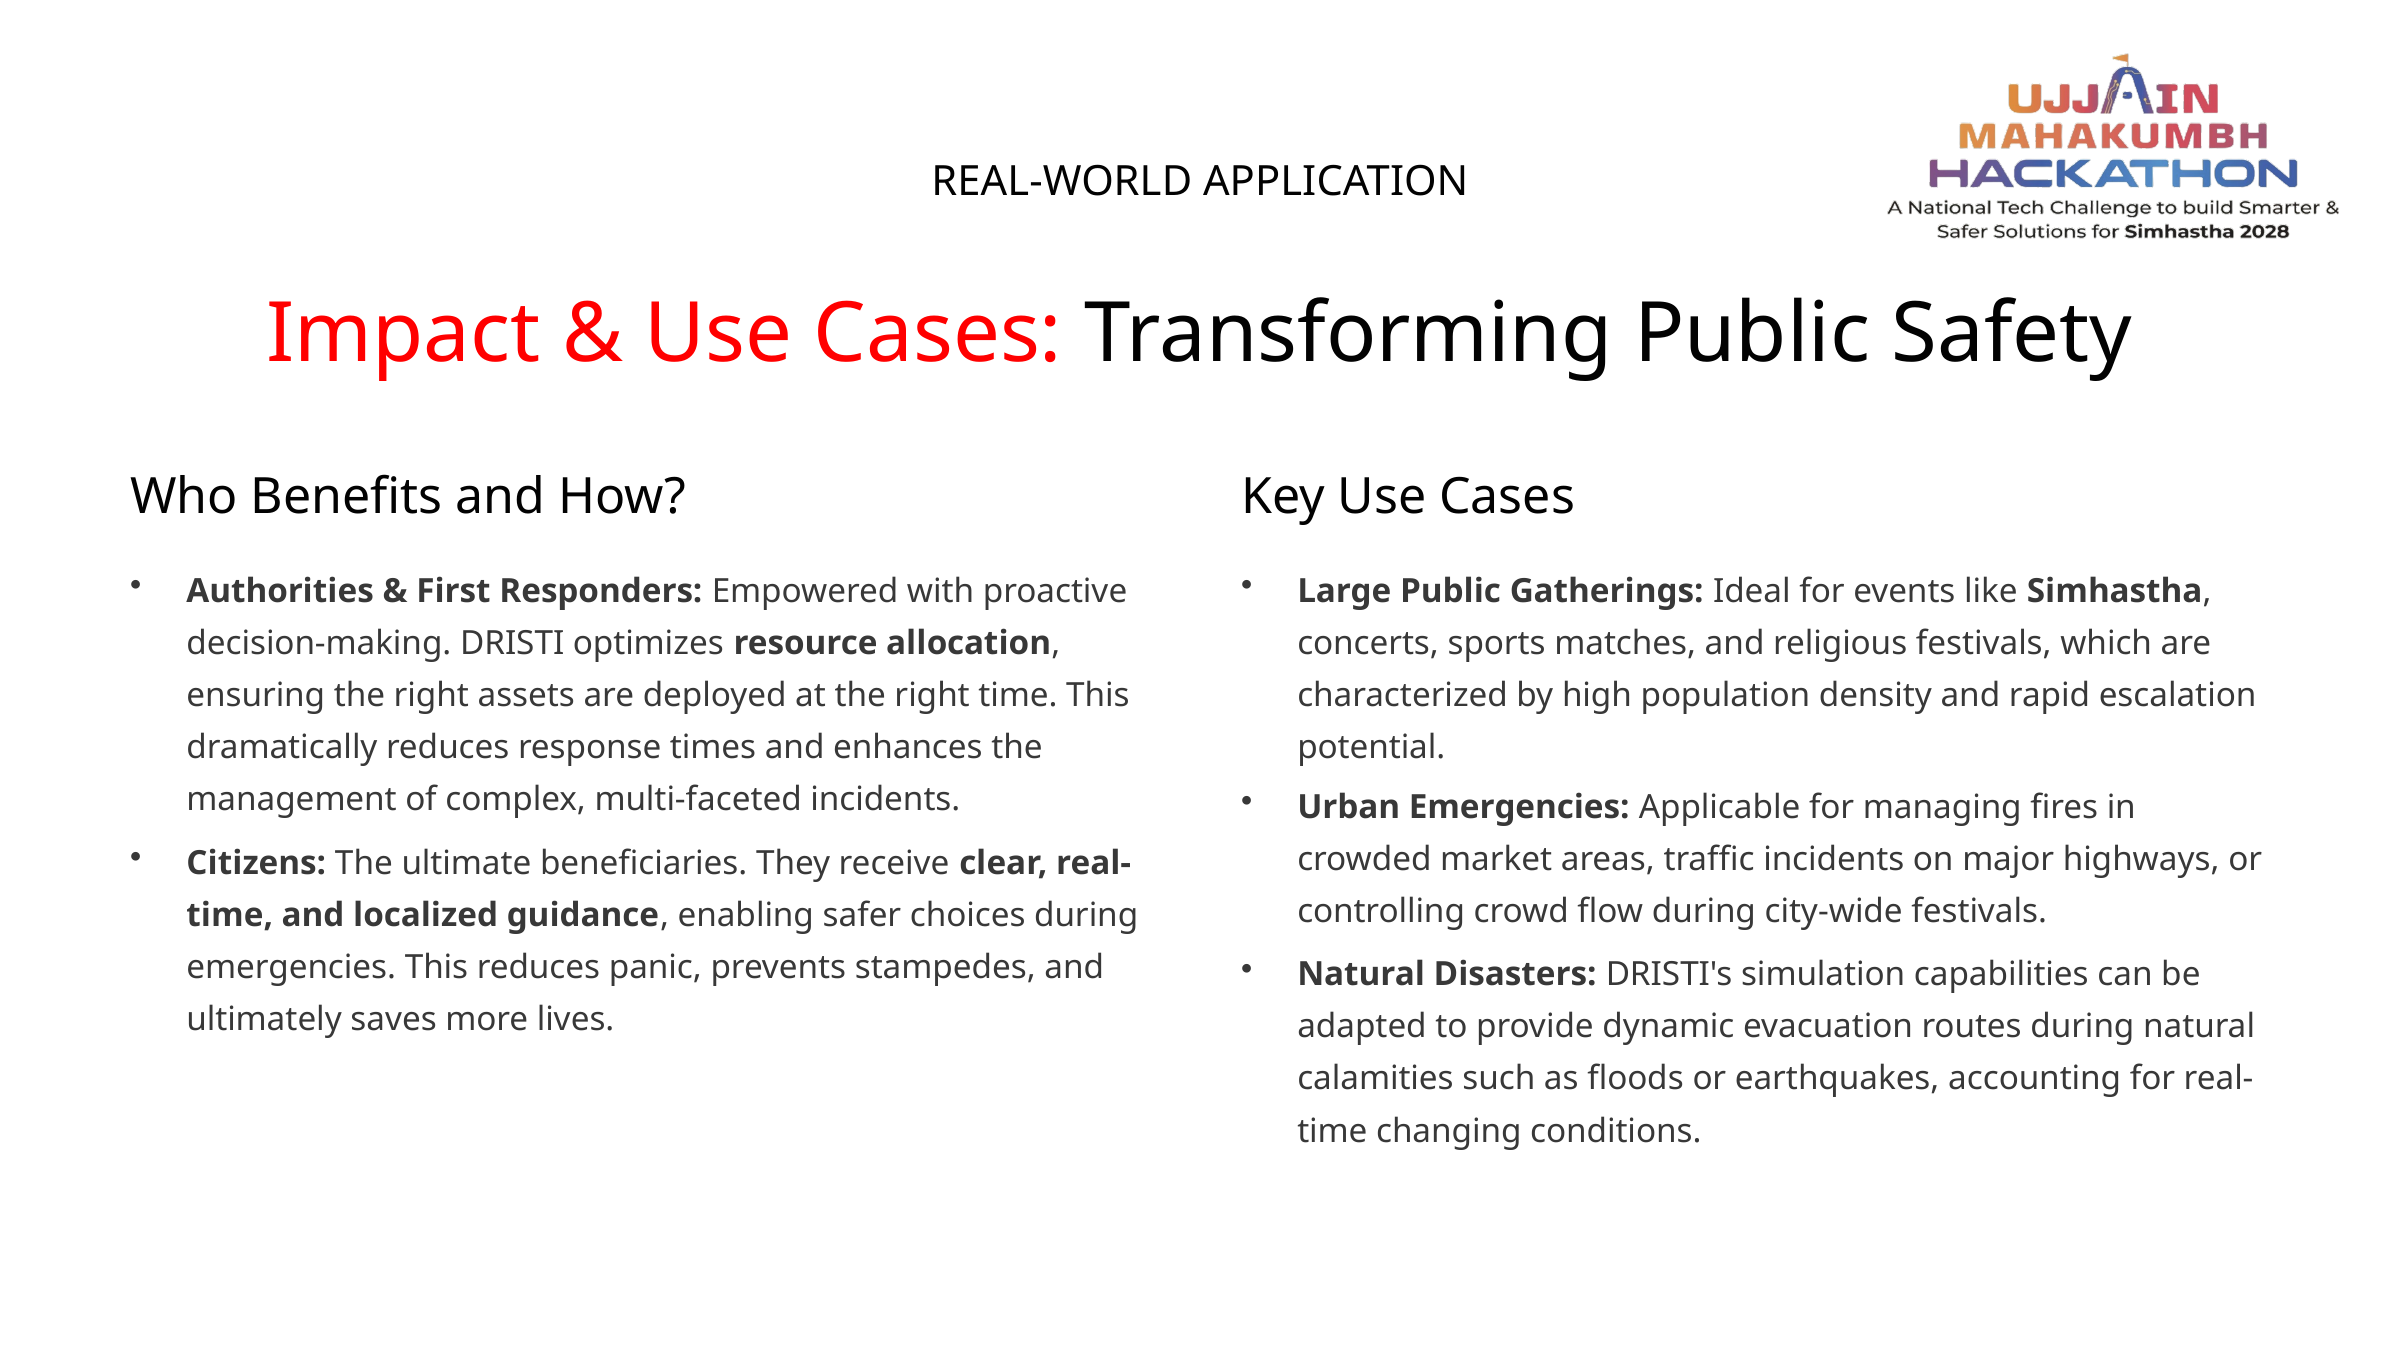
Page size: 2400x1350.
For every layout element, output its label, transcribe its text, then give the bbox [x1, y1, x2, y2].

text_box Authorities & First Responders: Empowered with proactive decision-making. DRISTI optimizes resource allocation, ensuring the right assets are deployed at the right time. This dramatically reduces response times and enhances the management of complex, multi-faceted incidents. [130, 556, 1161, 818]
text_box Citizens: The ultimate beneficiaries. They receive clear, real-time, and localized guidance, enabling safer choices during emergencies. This reduces panic, prevents stampedes, and ultimately saves more lives. [130, 828, 1161, 1037]
text_box REAL-WORLD APPLICATION [922, 150, 1478, 204]
text_box Impact & Use Cases: Transforming Public Safety [282, 272, 2118, 379]
text_box Large Public Gatherings: Ideal for events like Simhastha, concerts, sports matches, and religious festivals, which are characterized by high population density and rapid escalation potential. [1240, 556, 2272, 766]
text_box Who Benefits and How? [130, 460, 674, 525]
text_box Key Use Cases [1240, 460, 1754, 525]
text_box Urban Emergencies: Applicable for managing fires in crowded market areas, traffic incidents on major highways, or controlling crowd flow during city-wide festivals. [1240, 772, 2272, 929]
picture [1866, 41, 2360, 242]
text_box Natural Disasters: DRISTI's simulation capabilities can be adapted to provide dynamic evacuation routes during natural calamities such as floods or earthquakes, accounting for real-time changing conditions. [1240, 940, 2272, 1149]
